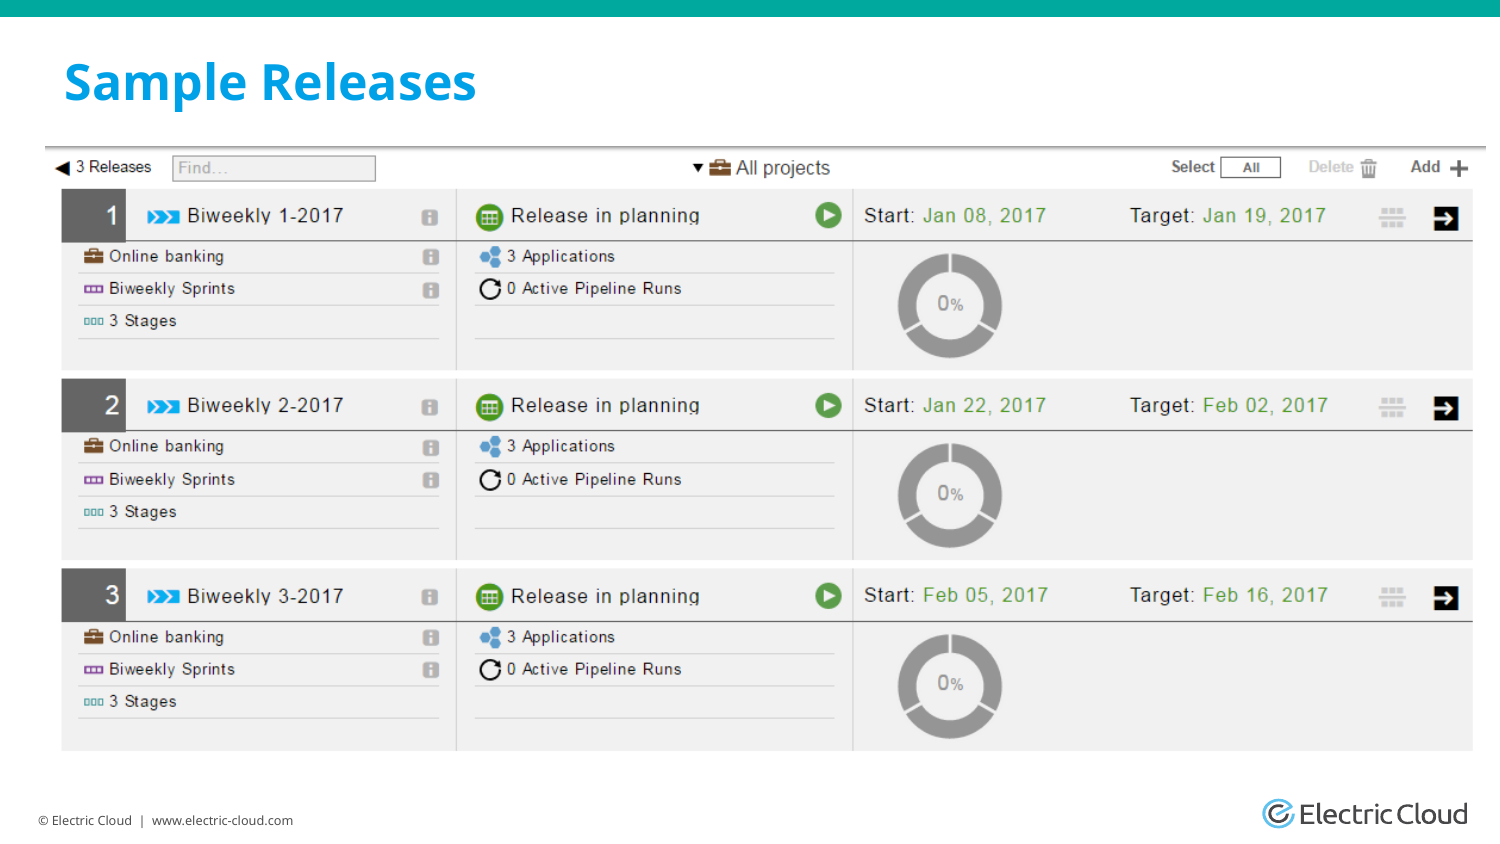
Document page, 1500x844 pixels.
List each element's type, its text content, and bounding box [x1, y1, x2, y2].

picture [44, 146, 1486, 763]
title Sample Releases [50, 42, 1385, 119]
